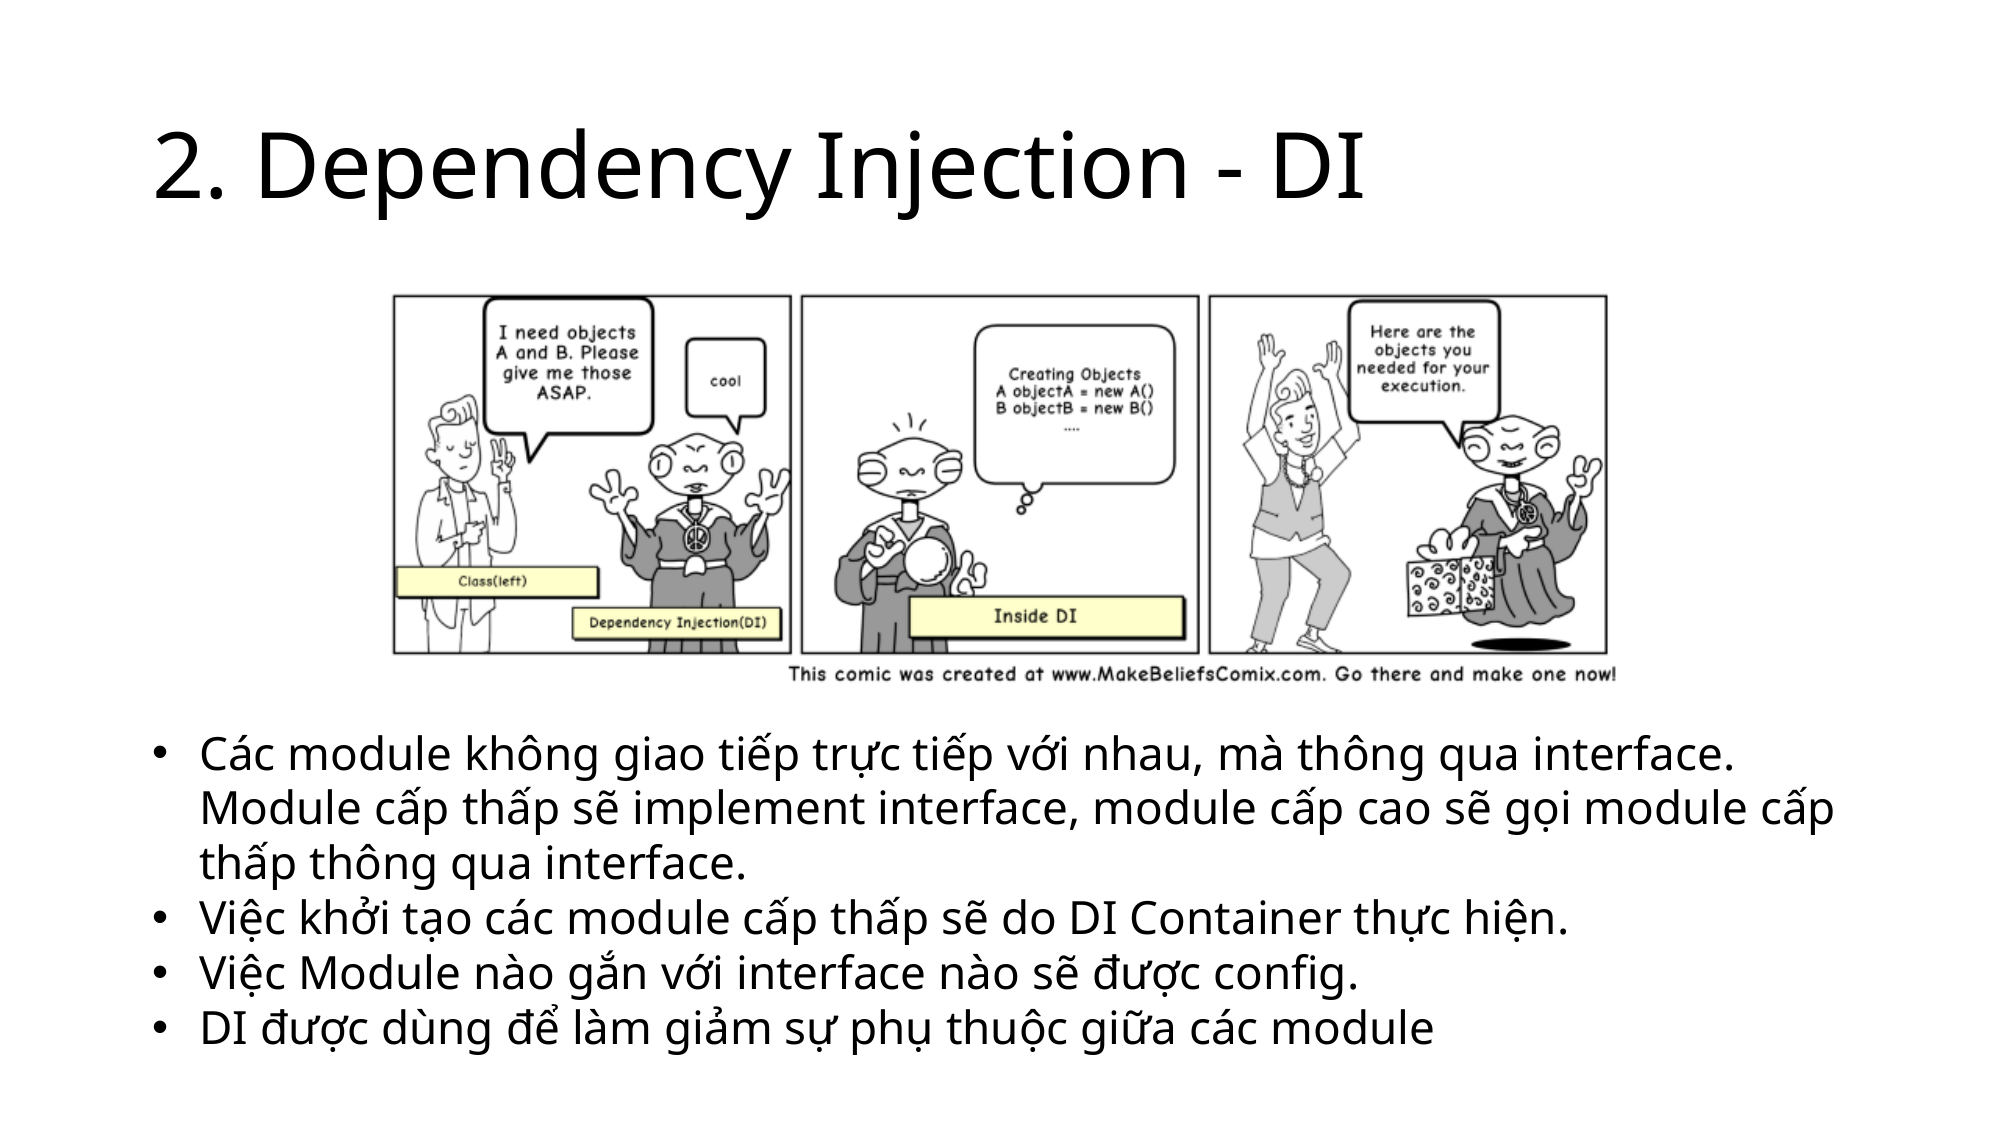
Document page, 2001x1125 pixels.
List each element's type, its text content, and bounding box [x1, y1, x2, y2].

title 2. Dependency Injection - DI [137, 59, 1863, 278]
text_box Các module không giao tiếp trực tiếp với nhau, mà thông qua interface. Module cấp thấp sẽ implement interface, module cấp cao sẽ gọi module cấp thấp thông qua interface. Việc khởi tạo các module cấp thấp sẽ do DI Container thực hiện. Việc Module nào gắn với interface nào sẽ được config. DI được dùng để làm giảm sự phụ thuộc giữa các module [137, 716, 1863, 1062]
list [374, 277, 1625, 695]
